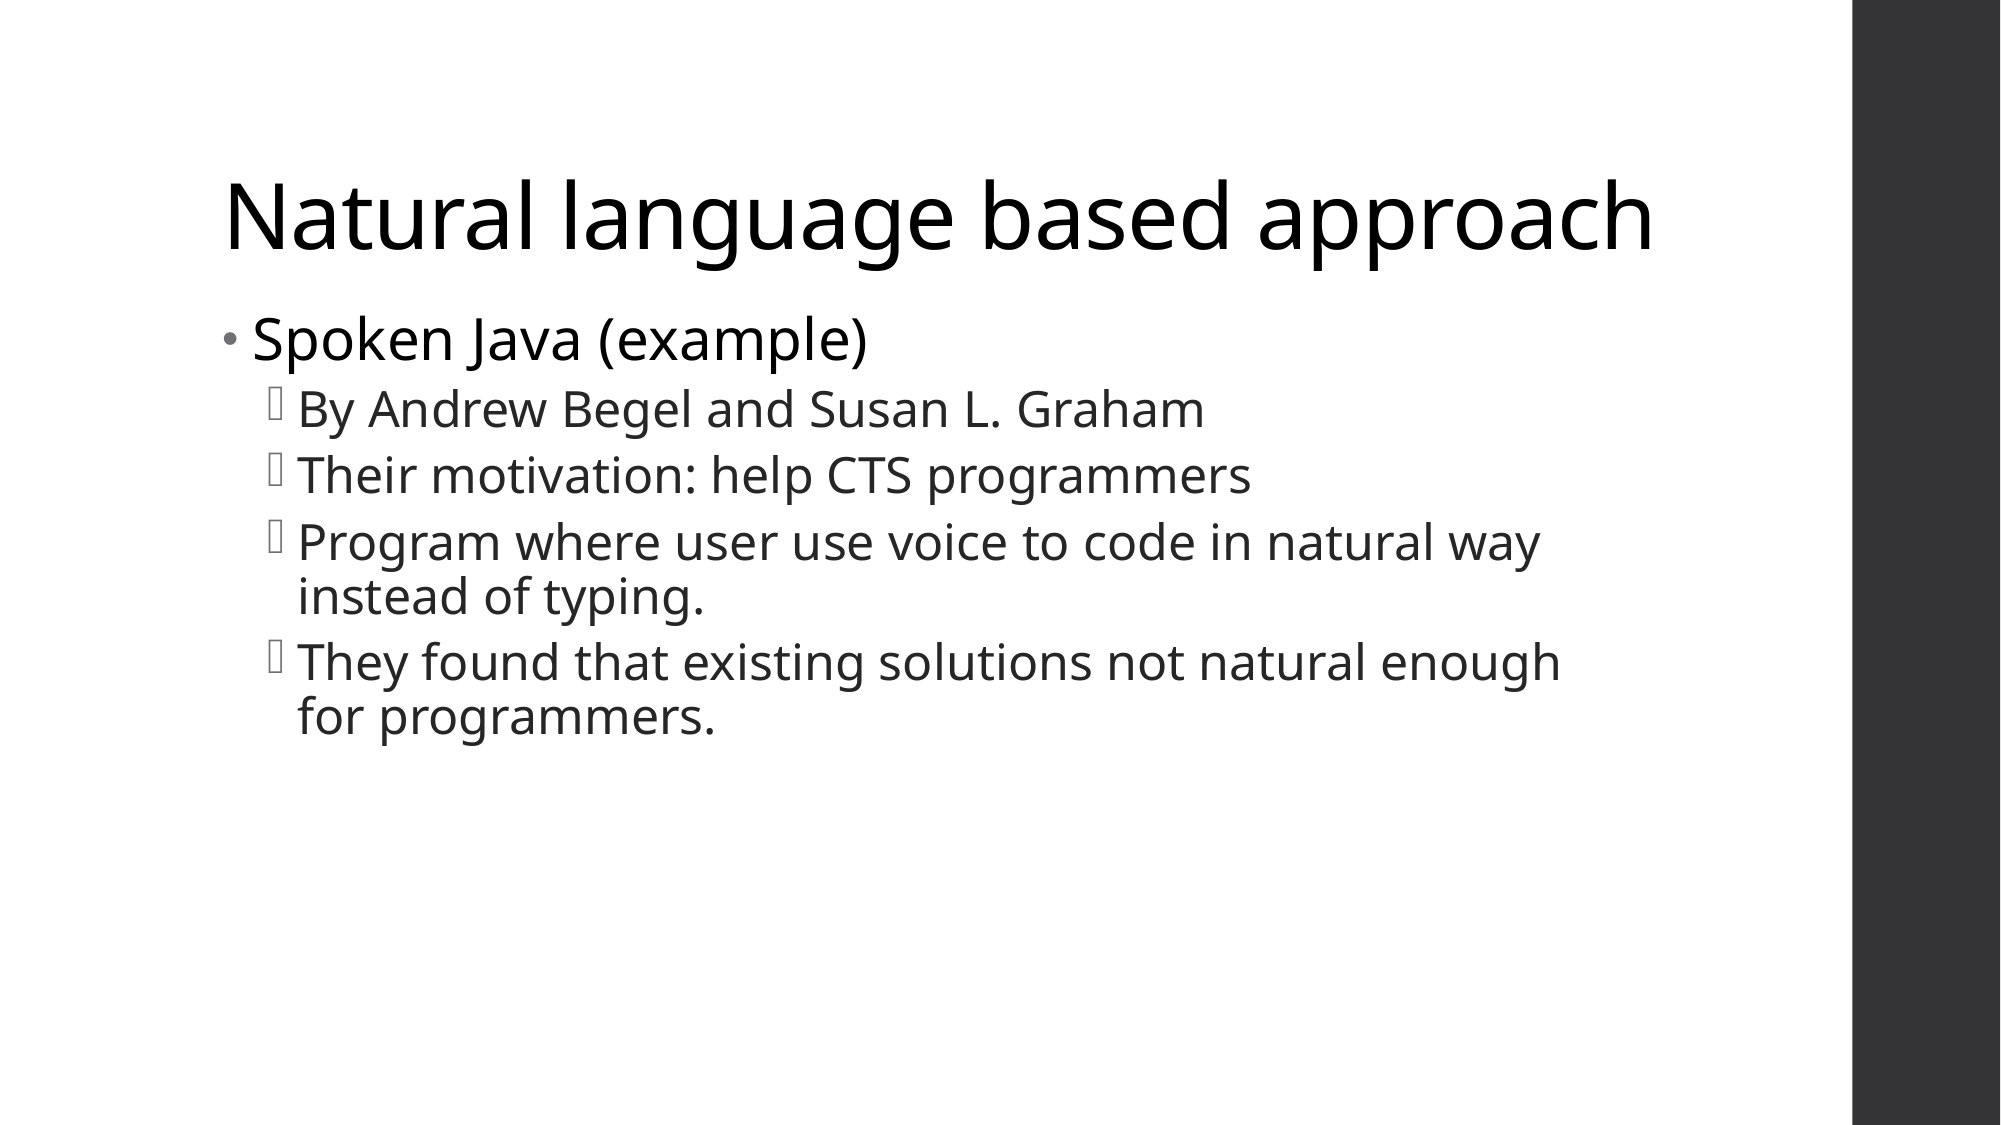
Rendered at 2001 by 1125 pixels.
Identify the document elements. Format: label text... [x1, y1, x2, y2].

title Natural language based approach [206, 60, 1797, 278]
list Spoken Java (example) By Andrew Begel and Susan L. Graham Their motivation: help CTS programmers Program where user use voice to code in natural way instead of typing. They found that existing solutions not natural enough for programmers. [206, 299, 1617, 1014]
